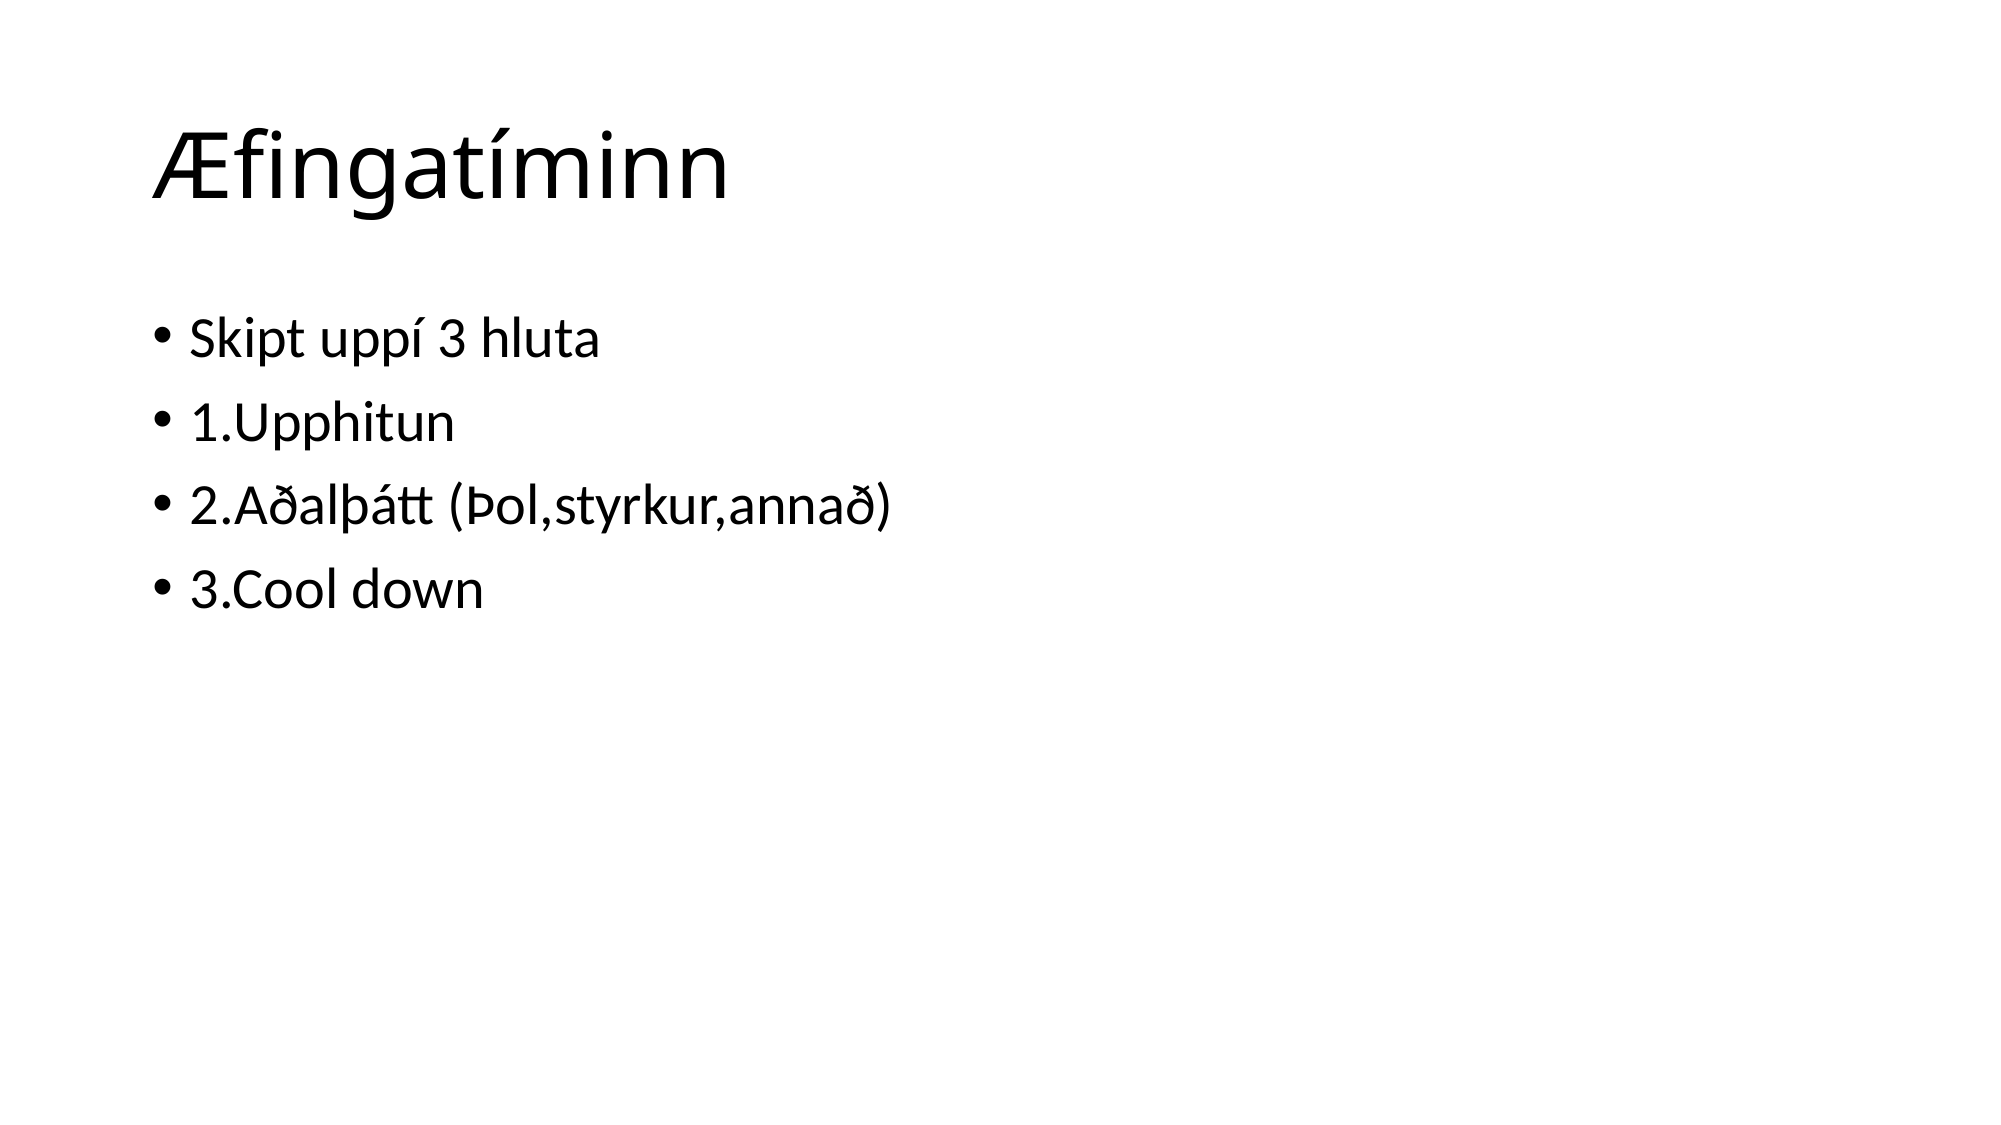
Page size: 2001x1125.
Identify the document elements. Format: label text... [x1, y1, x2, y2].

title Æfingatíminn [137, 59, 1863, 278]
list Skipt uppí 3 hluta 1.Upphitun 2.Aðalþátt (Þol,styrkur,annað) 3.Cool down [137, 299, 1863, 1014]
